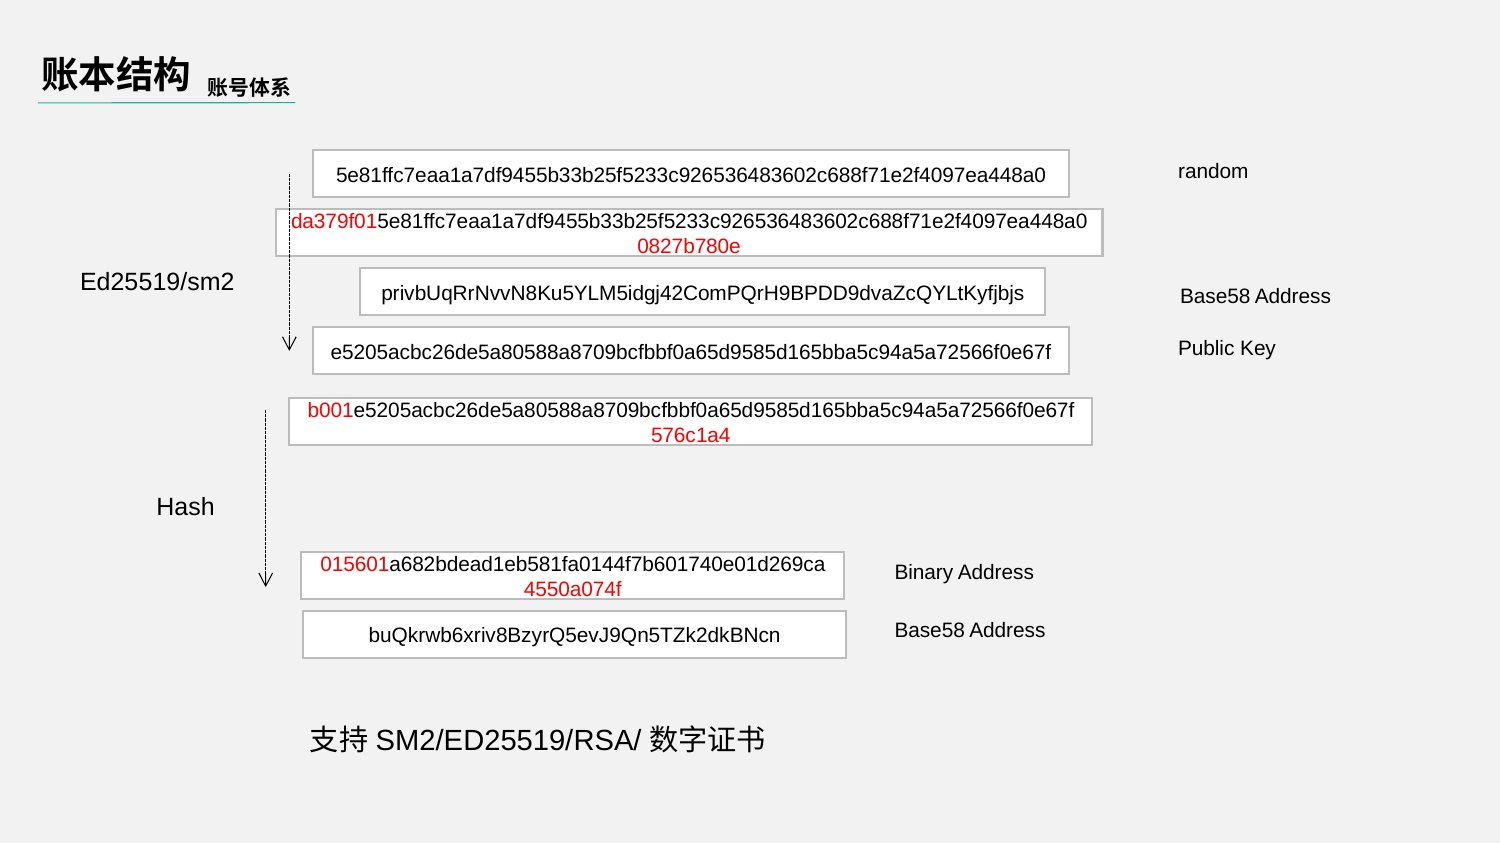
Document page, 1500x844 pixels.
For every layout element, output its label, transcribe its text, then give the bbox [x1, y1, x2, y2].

text_box buQkrwb6xriv8BzyrQ5evJ9Qn5TZk2dkBNcn [302, 610, 847, 659]
text_box Base58 Address [1165, 275, 1365, 315]
text_box da379f015e81ffc7eaa1a7df9455b33b25f5233c926536483602c688f71e2f4097ea448a00827b780e [290, 208, 1104, 257]
text_box Public Key [1163, 327, 1306, 367]
text_box e5205acbc26de5a80588a8709bcfbbf0a65d9585d165bba5c94a5a72566f0e67f [312, 326, 1070, 375]
text_box Base58 Address [879, 609, 1069, 649]
text_box Ed25519/sm2 [65, 258, 250, 303]
text_box b001e5205acbc26de5a80588a8709bcfbbf0a65d9585d165bba5c94a5a72566f0e67f576c1a4 [288, 397, 1093, 446]
text_box 015601a682bdead1eb581fa0144f7b601740e01d269ca4550a074f [300, 551, 845, 600]
text_box 账号体系 [207, 67, 313, 108]
text_box Hash [141, 482, 230, 528]
text_box 5e81ffc7eaa1a7df9455b33b25f5233c926536483602c688f71e2f4097ea448a0 [312, 149, 1070, 198]
text_box 账本结构 [41, 43, 256, 104]
text_box Binary Address [879, 551, 1069, 592]
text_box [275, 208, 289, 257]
text_box random [1163, 150, 1306, 190]
text_box privbUqRrNvvN8Ku5YLM5idgj42ComPQrH9BPDD9dvaZcQYLtKyfjbjs [359, 267, 1046, 316]
text_box 支持SM2/ED25519/RSA/数字证书 [295, 713, 786, 764]
